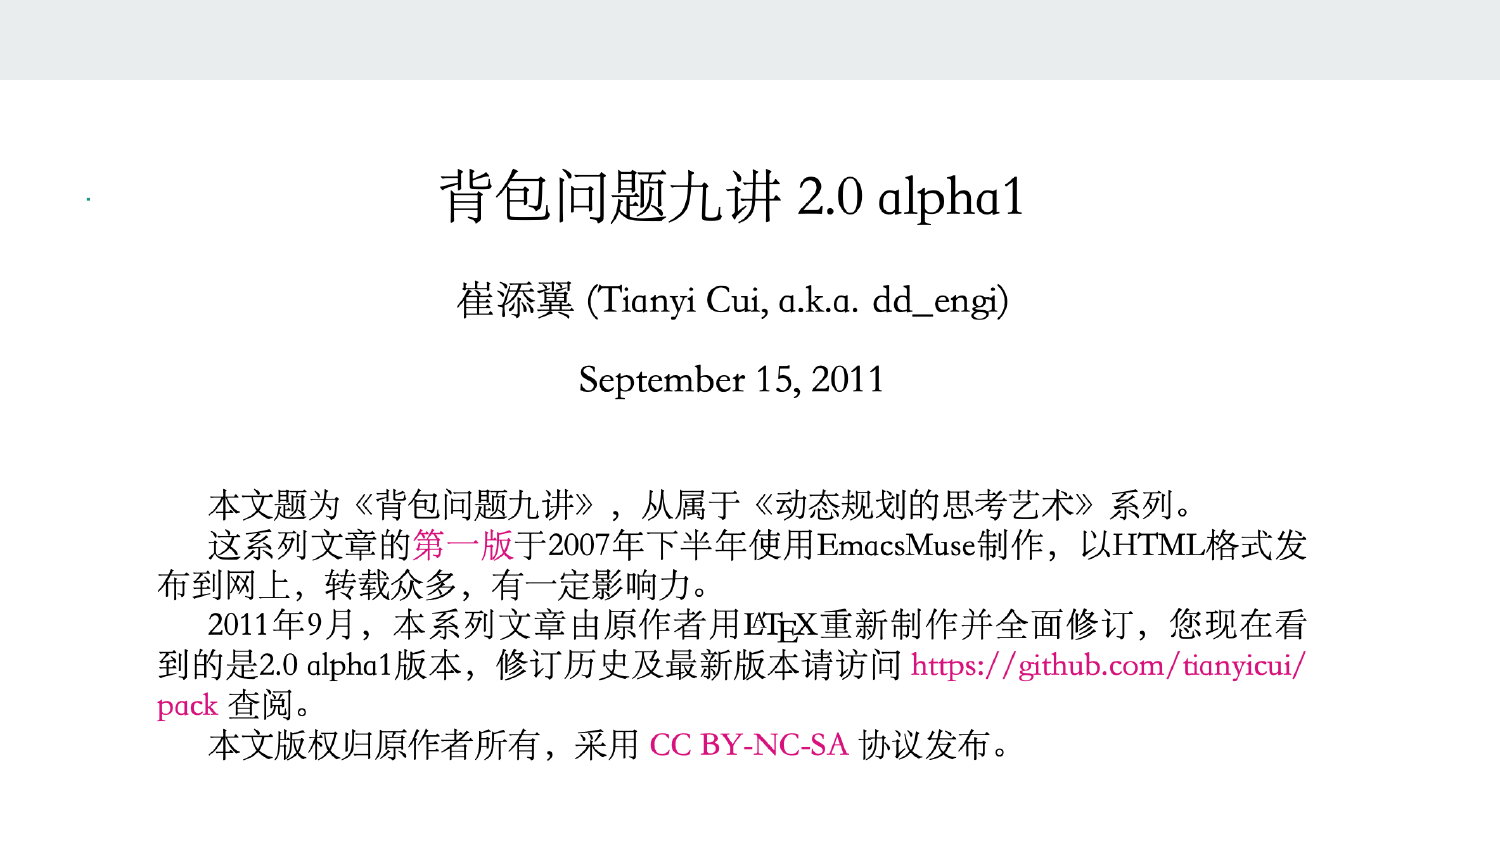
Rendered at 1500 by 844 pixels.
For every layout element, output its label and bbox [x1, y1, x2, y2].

picture [89, 91, 1429, 800]
